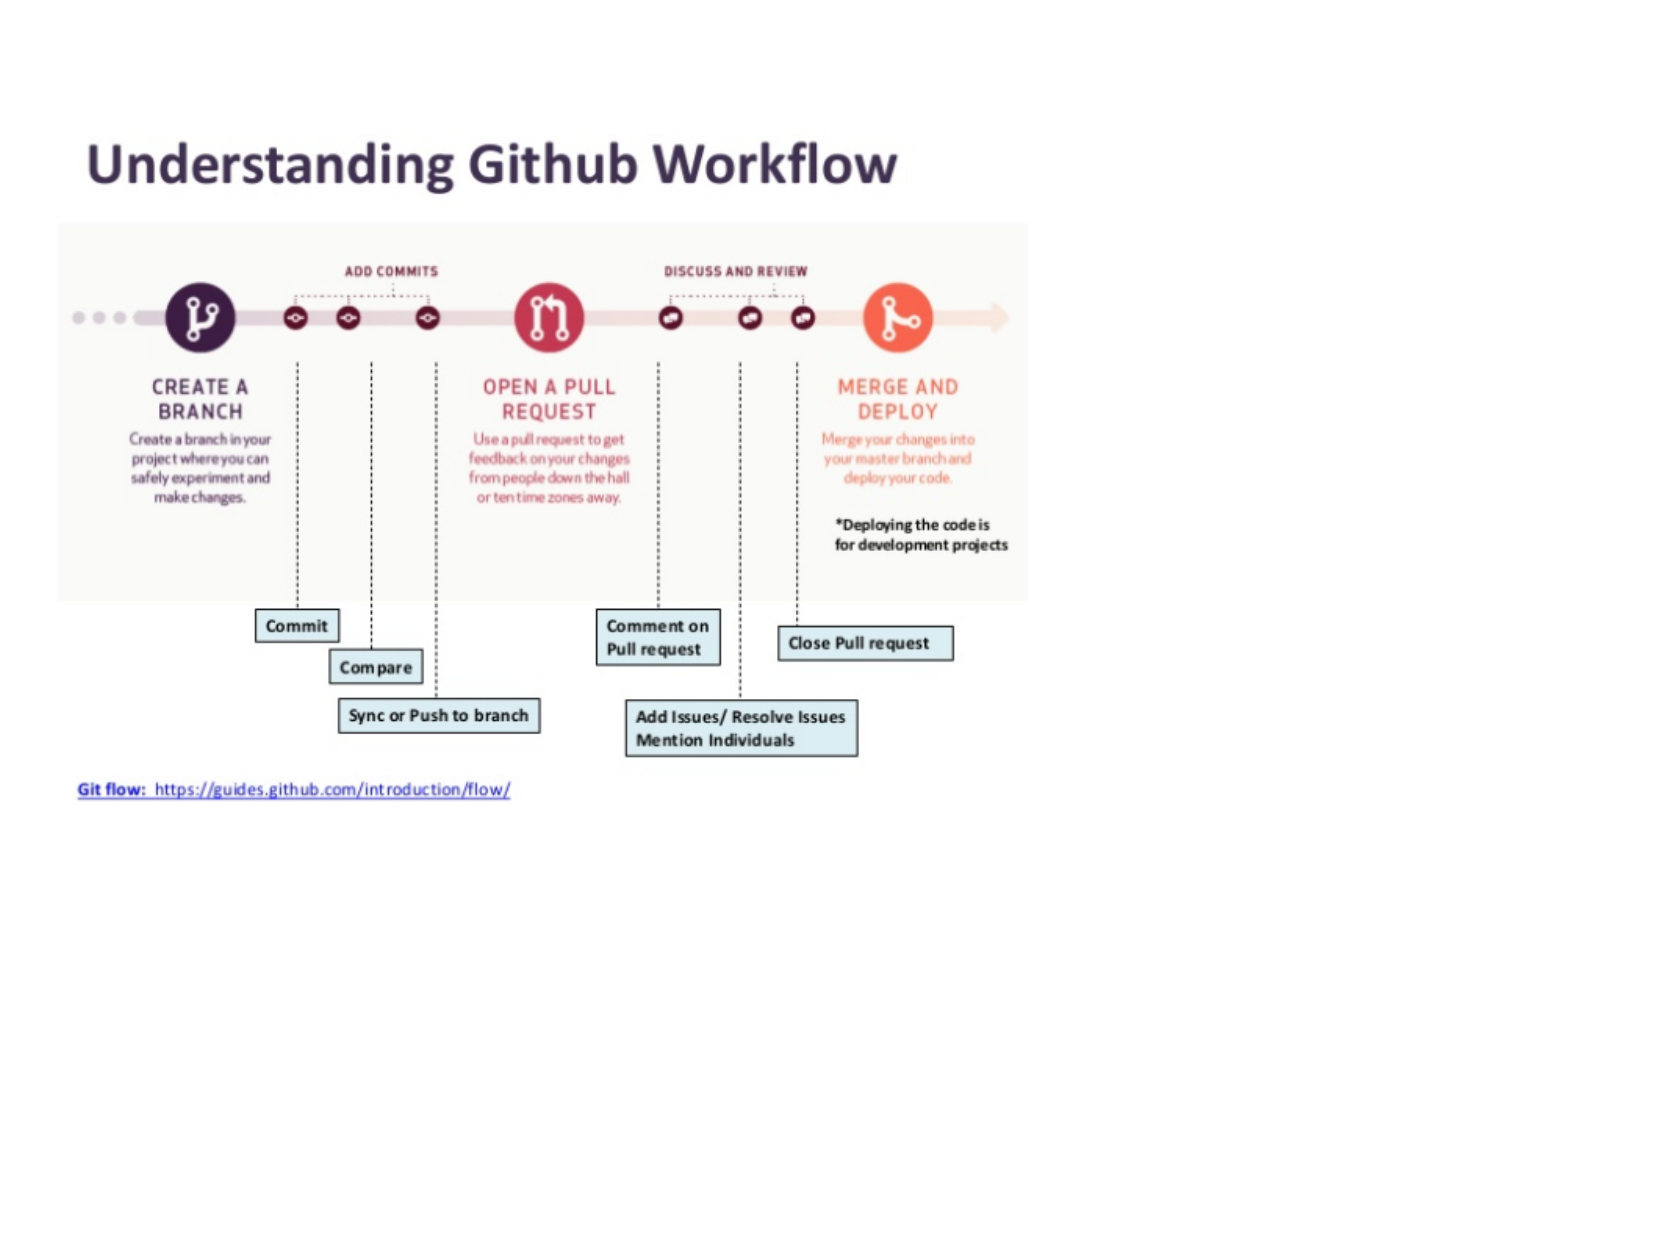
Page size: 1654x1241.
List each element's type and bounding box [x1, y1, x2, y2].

picture [58, 94, 1028, 817]
